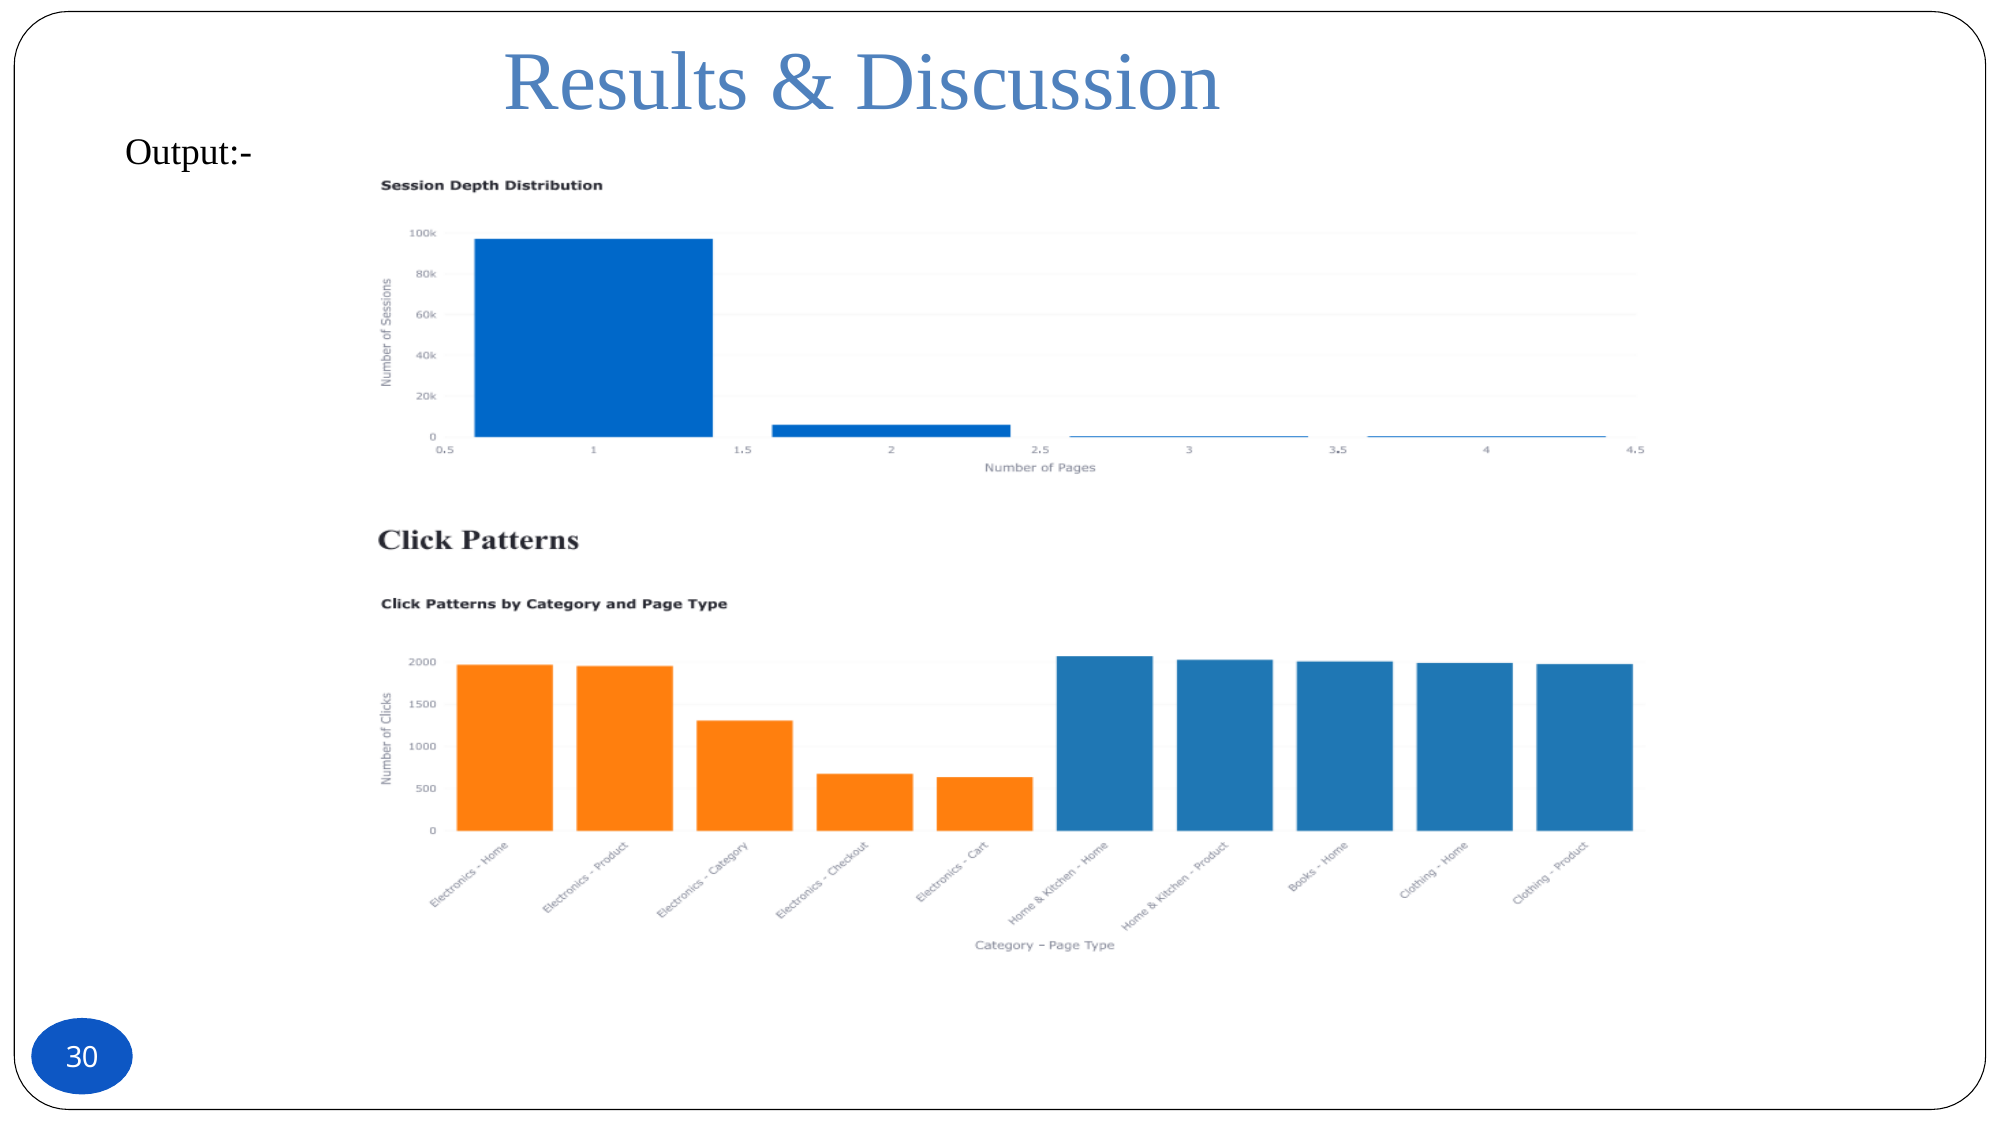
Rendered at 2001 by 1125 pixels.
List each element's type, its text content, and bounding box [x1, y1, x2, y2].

list Output:- [125, 127, 1797, 219]
slide_number 30 [59, 1035, 107, 1125]
title Results & Discussion [503, 26, 1497, 128]
picture [287, 175, 1667, 963]
